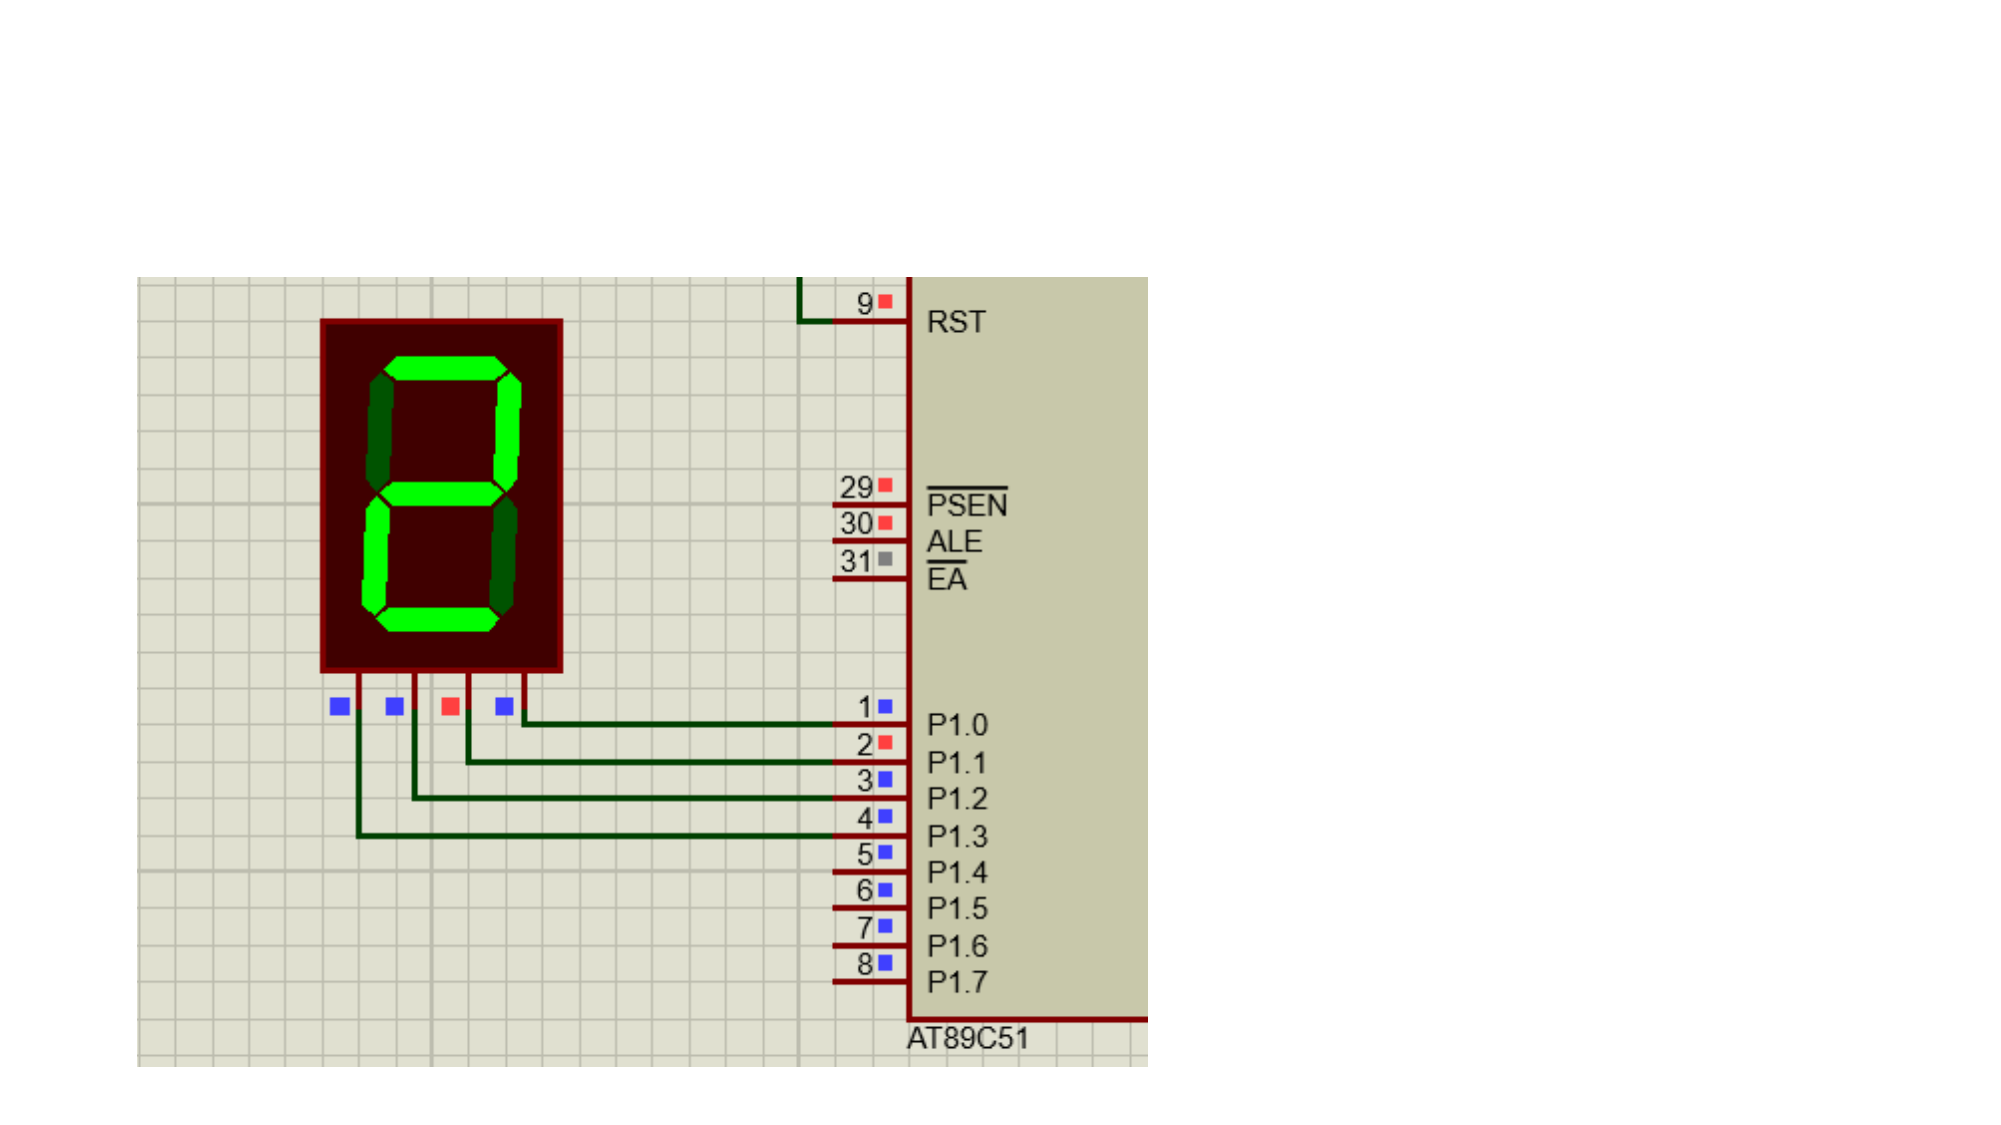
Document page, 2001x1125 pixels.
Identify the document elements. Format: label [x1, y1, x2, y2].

list [137, 277, 1148, 1067]
